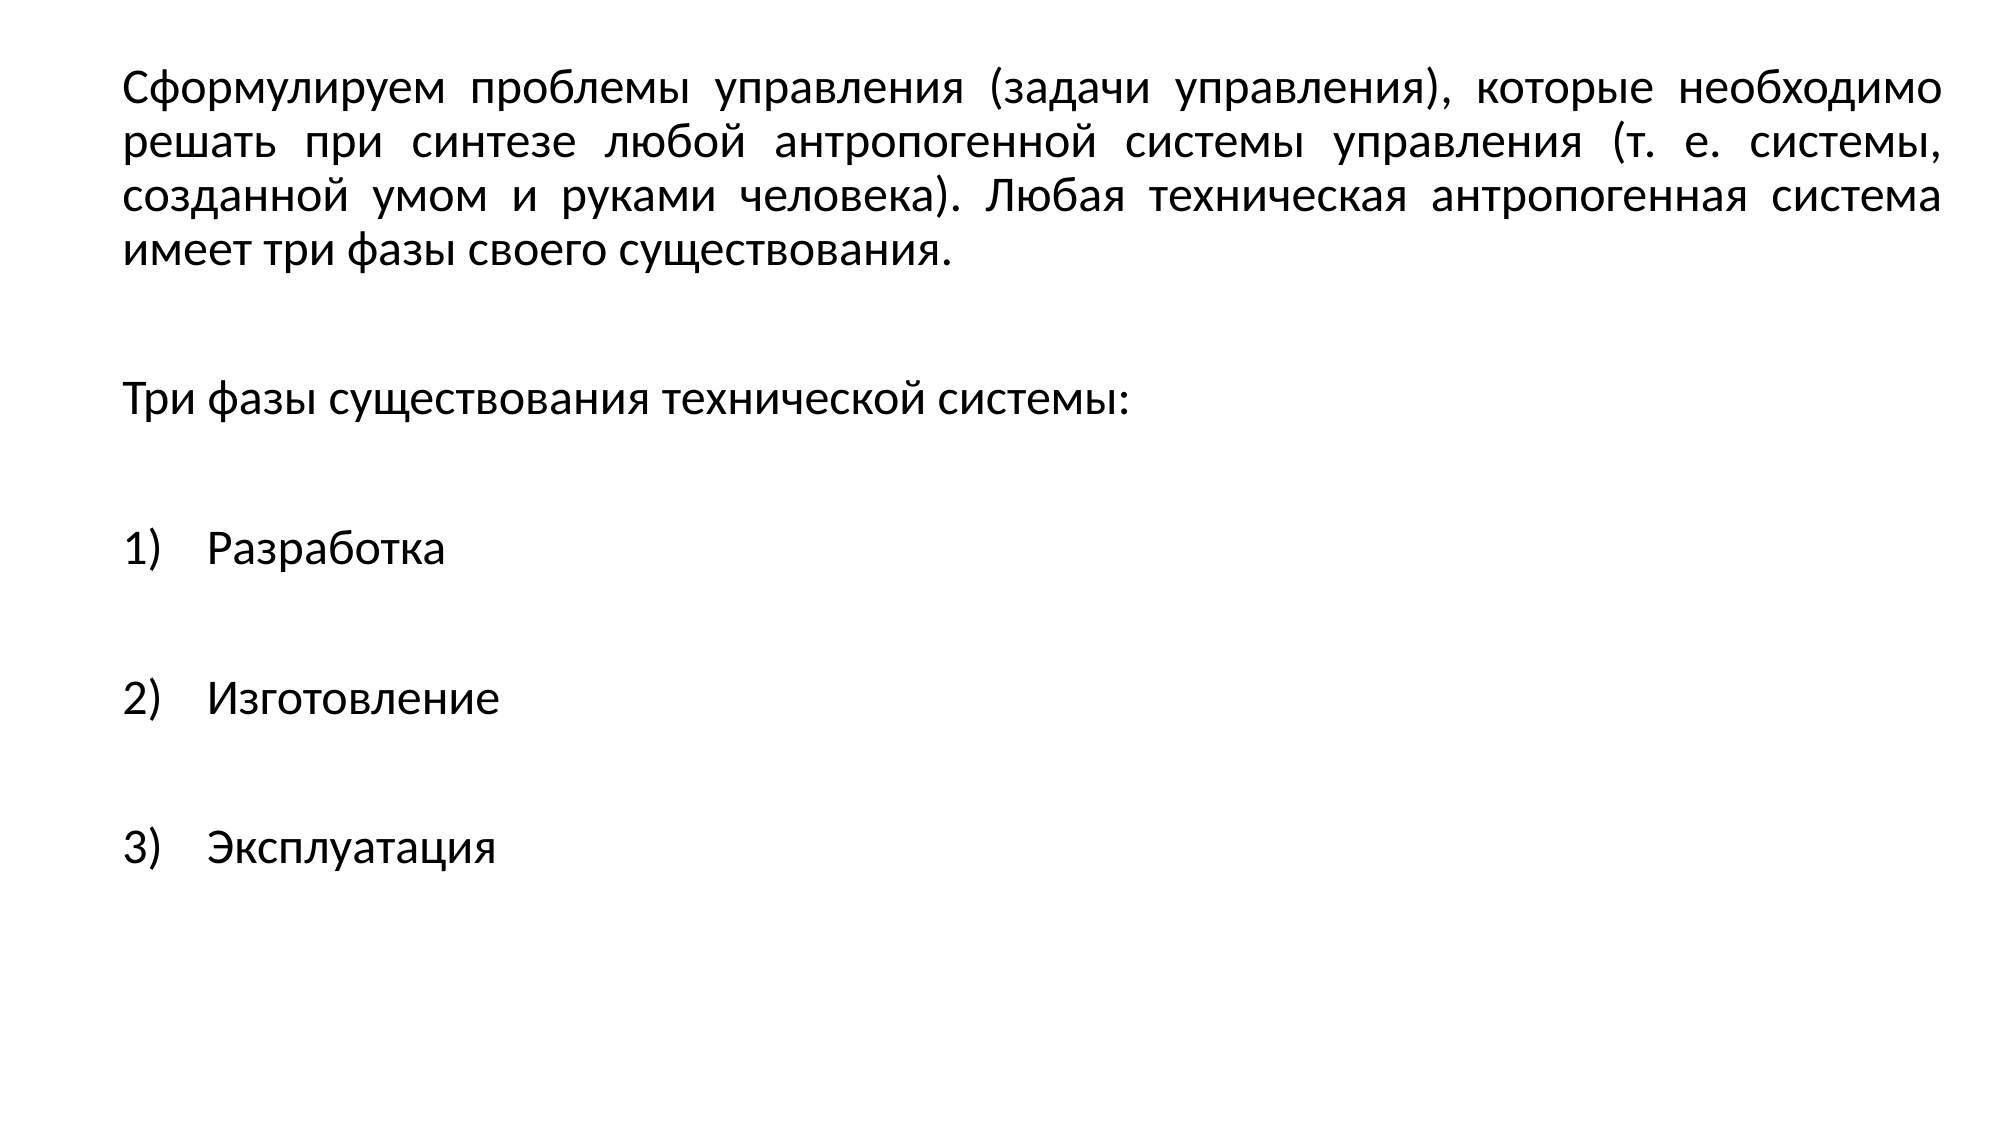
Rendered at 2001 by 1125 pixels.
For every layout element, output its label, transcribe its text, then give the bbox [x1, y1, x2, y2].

list Сформулируем проблемы управления (задачи управления), которые необходимо решать при синтезе любой антропогенной системы управления (т. е. системы, созданной умом и руками человека). Любая техническая антропогенная система имеет три фазы своего существования. Три фазы существования технической системы: Разработка Изготовление Эксплуатация [107, 52, 1959, 955]
